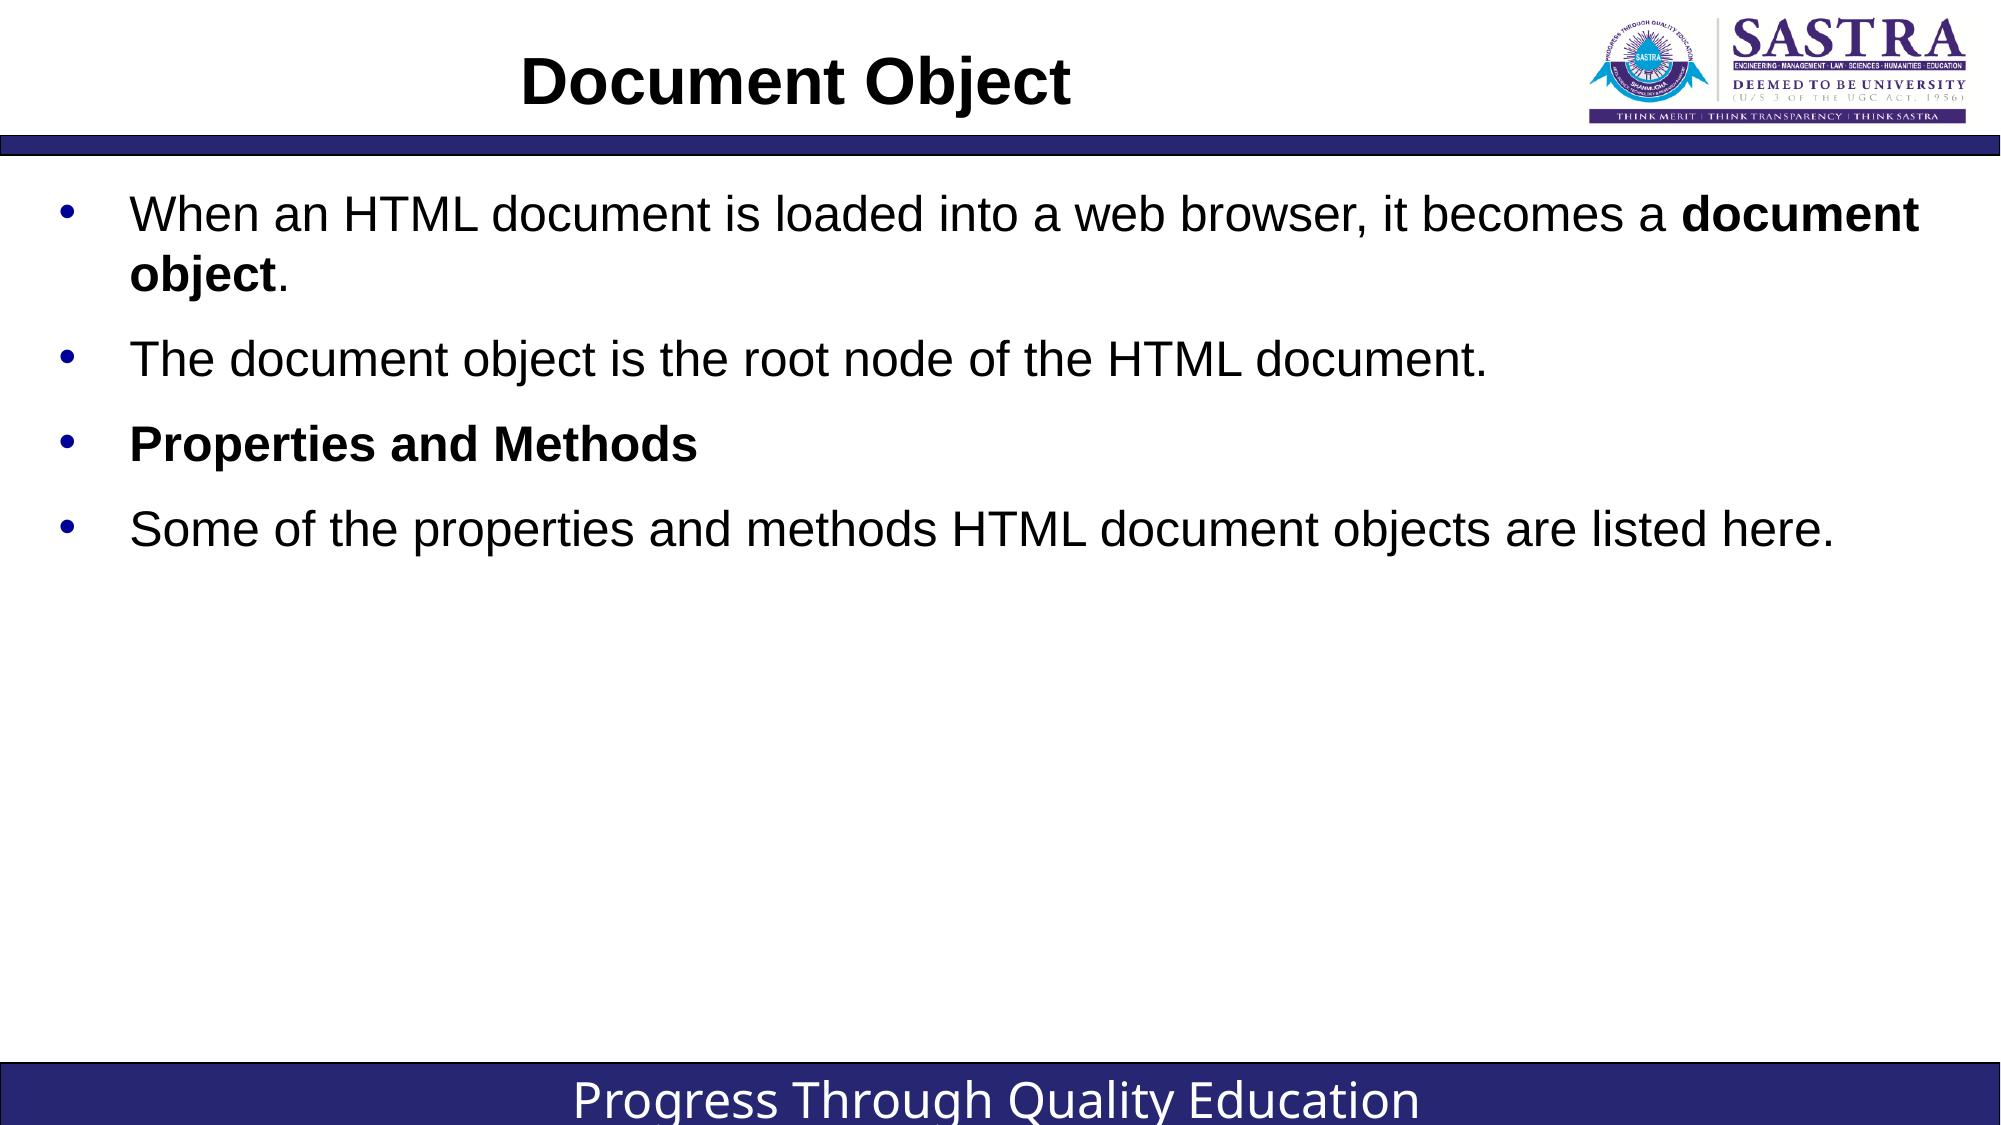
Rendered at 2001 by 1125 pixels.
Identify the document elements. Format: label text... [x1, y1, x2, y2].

picture [1566, 10, 1989, 130]
title Document Object [37, 29, 1556, 119]
list When an HTML document is loaded into a web browser, it becomes a document object. The document object is the root node of the HTML document. Properties and Methods Some of the properties and methods HTML document objects are listed here. [37, 172, 1969, 1047]
